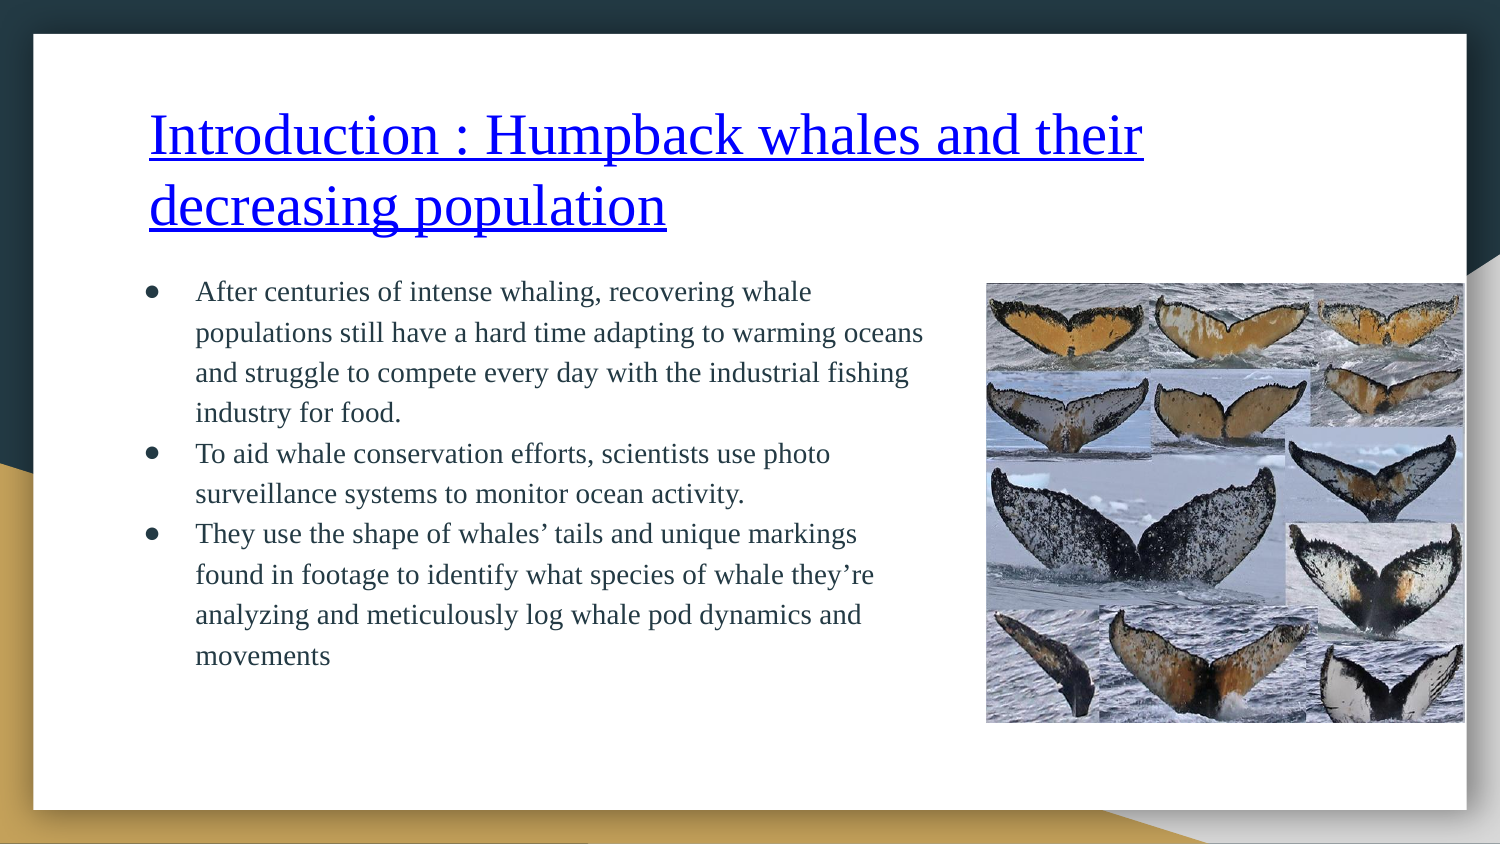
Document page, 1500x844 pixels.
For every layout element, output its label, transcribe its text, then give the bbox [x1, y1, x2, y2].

title Introduction : Humpback whales and their decreasing population [134, 80, 1366, 253]
list After centuries of intense whaling, recovering whale populations still have a hard time adapting to warming oceans and struggle to compete every day with the industrial fishing industry for food. To aid whale conservation efforts, scientists use photo surveillance systems to monitor ocean activity. They use the shape of whales’ tails and unique markings found in footage to identify what species of whale they’re analyzing and meticulously log whale pod dynamics and movements [105, 252, 943, 754]
picture [985, 283, 1465, 724]
